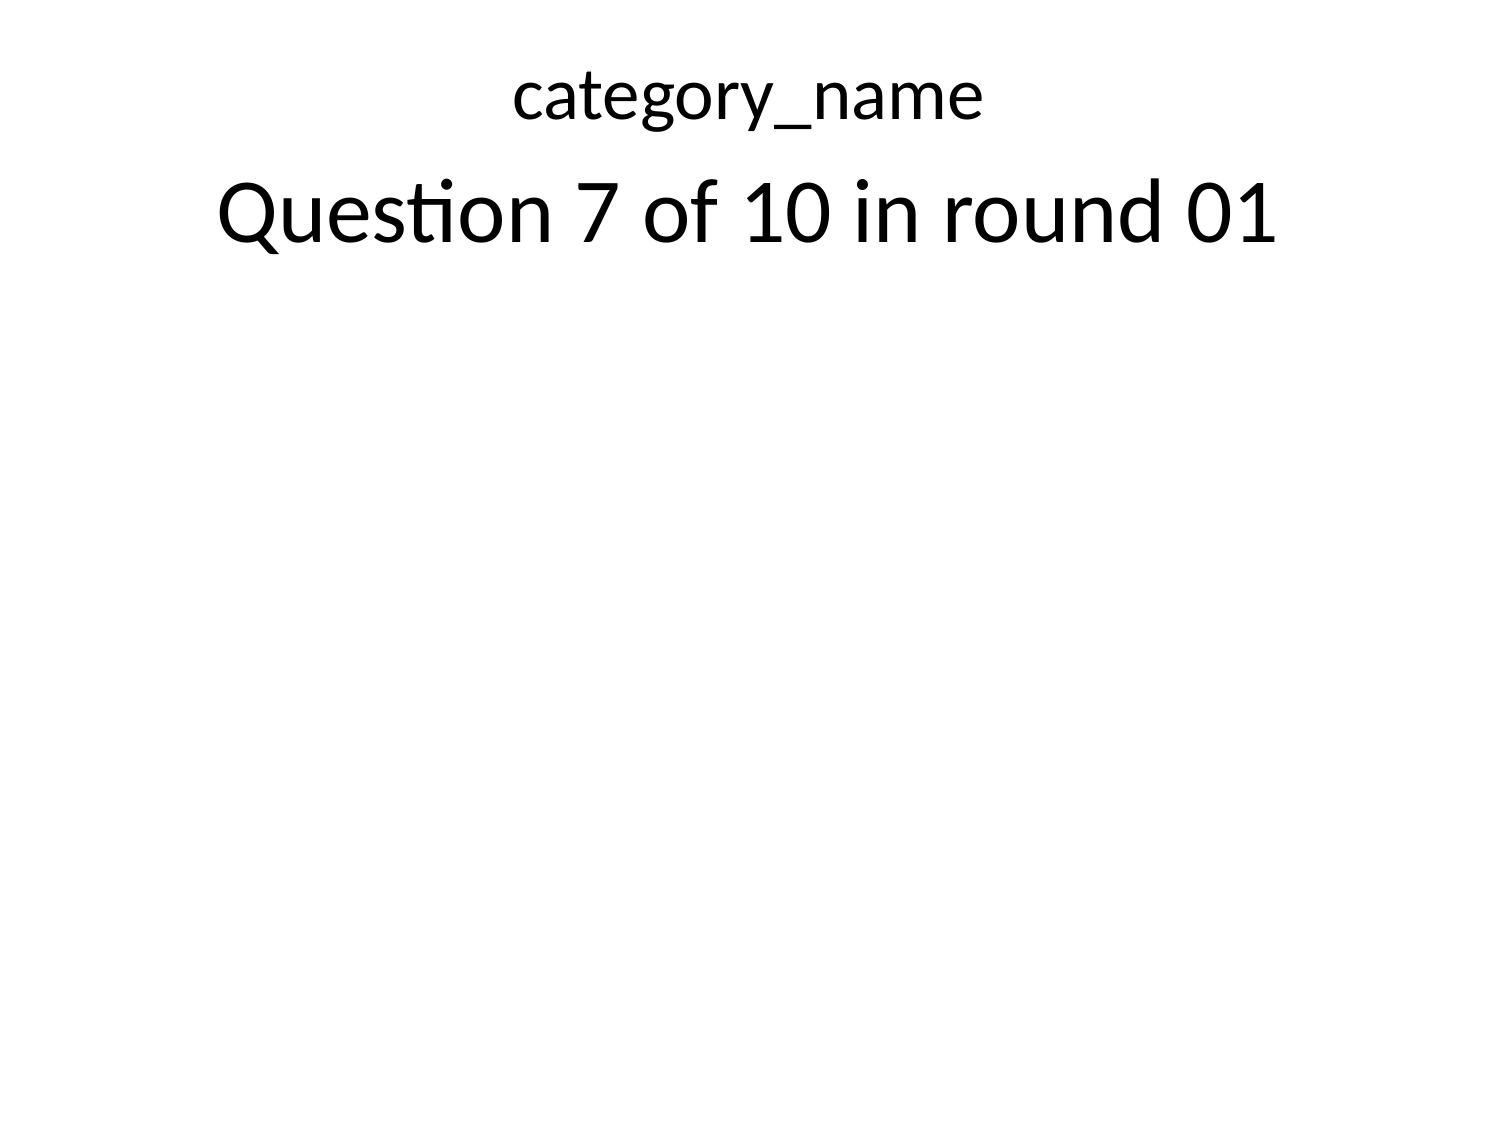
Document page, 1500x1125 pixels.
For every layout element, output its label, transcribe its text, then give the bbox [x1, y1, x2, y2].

text_box category_name [35, 37, 1463, 143]
text_box Question 7 of 10 in round 01 [35, 143, 1463, 765]
